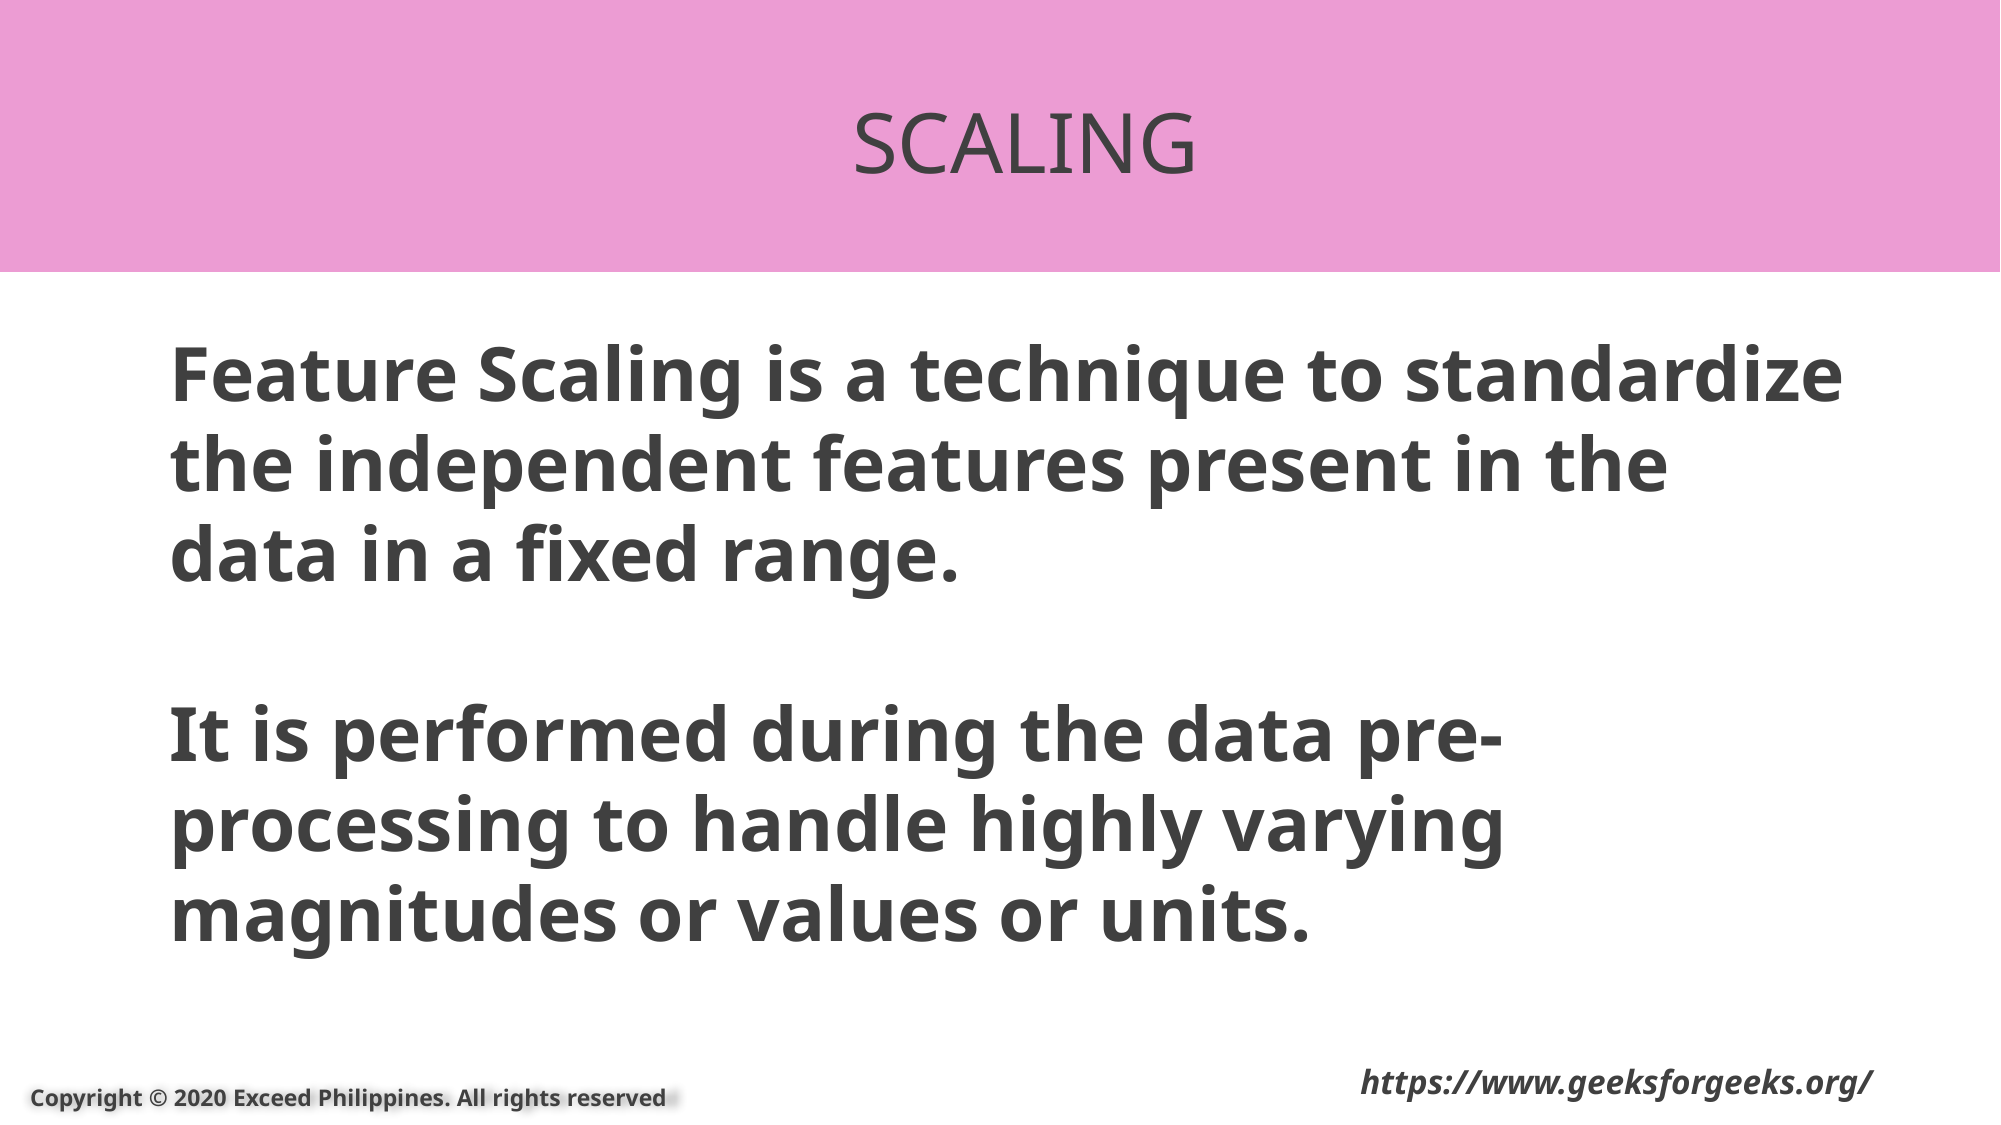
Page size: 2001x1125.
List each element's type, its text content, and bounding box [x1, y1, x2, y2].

text_box [0, 0, 2000, 273]
text_box Feature Scaling is a technique to standardize the independent features present in the data in a fixed range. It is performed during the data pre-processing to handle highly varying magnitudes or values or units. [154, 318, 1869, 964]
text_box SCALING [143, 82, 1909, 198]
text_box Copyright © 2020 Exceed Philippines. All rights reserved [15, 1075, 1260, 1118]
text_box https://www.geeksforgeeks.org/ [951, 1054, 1888, 1109]
